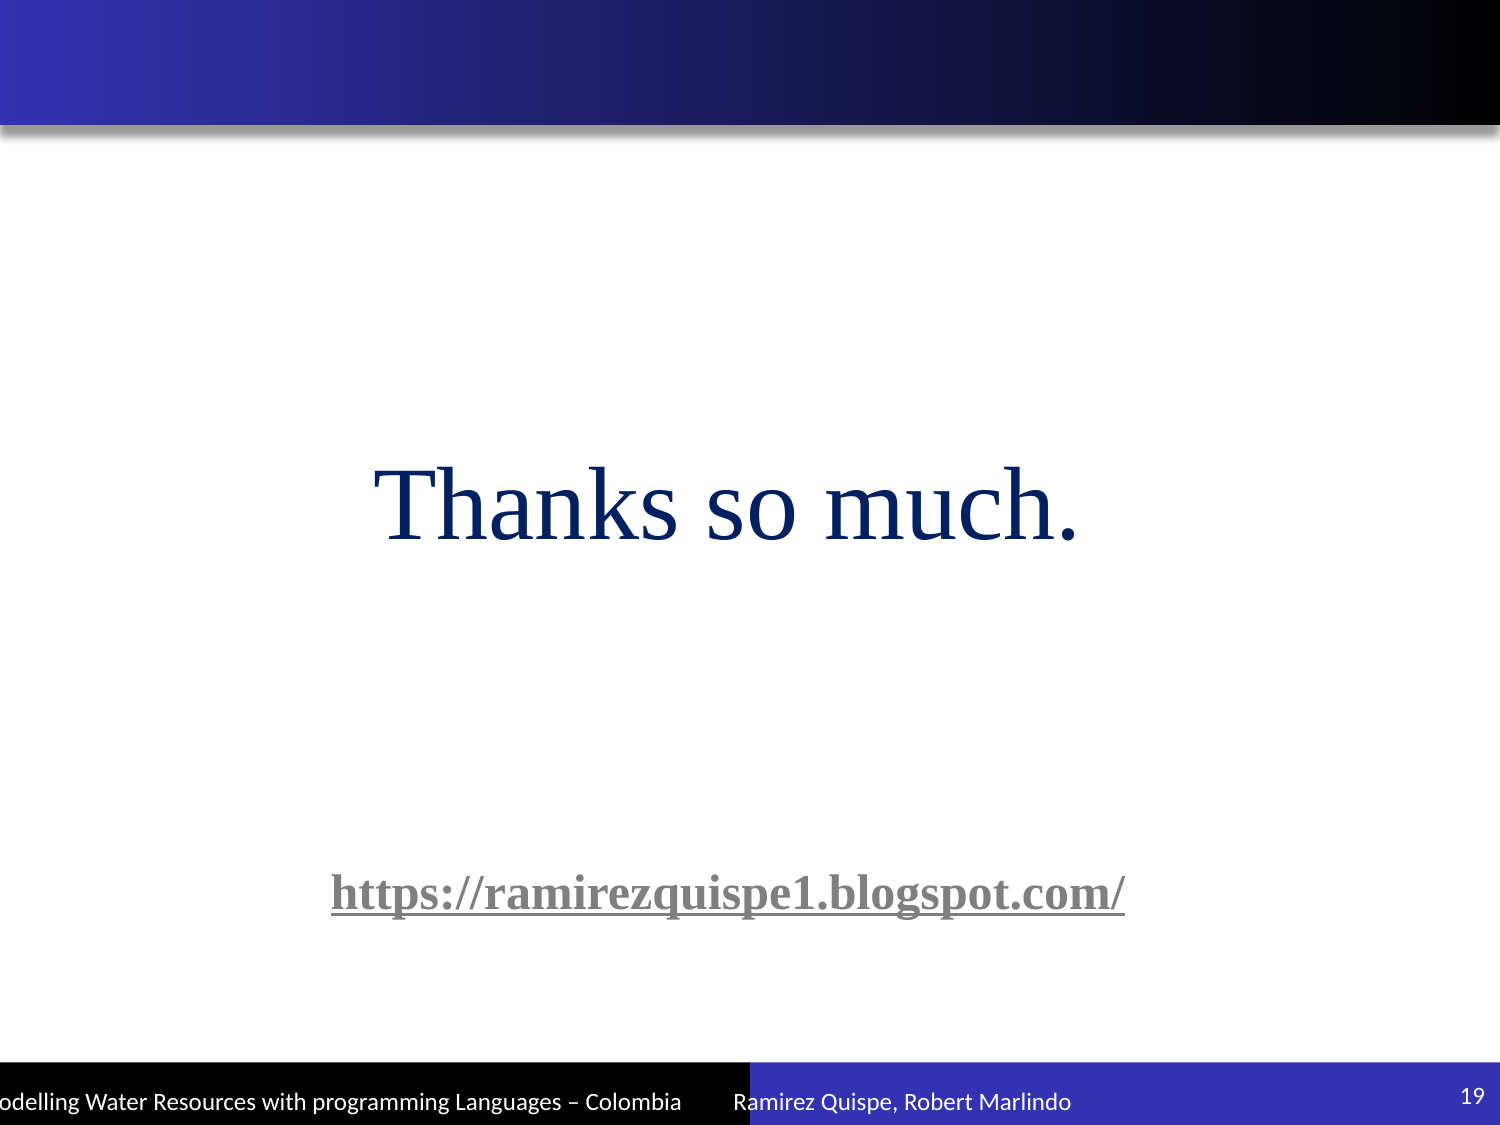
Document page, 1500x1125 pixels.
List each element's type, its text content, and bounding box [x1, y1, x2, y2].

footer Modelling Water Resources with programming Languages – Colombia Ramirez Quispe, Robert Marlindo [0, 1070, 1186, 1125]
text_box Thanks so much. https://ramirezquispe1.blogspot.com/ [56, 162, 1400, 1125]
slide_number 19 [1400, 1065, 1500, 1125]
